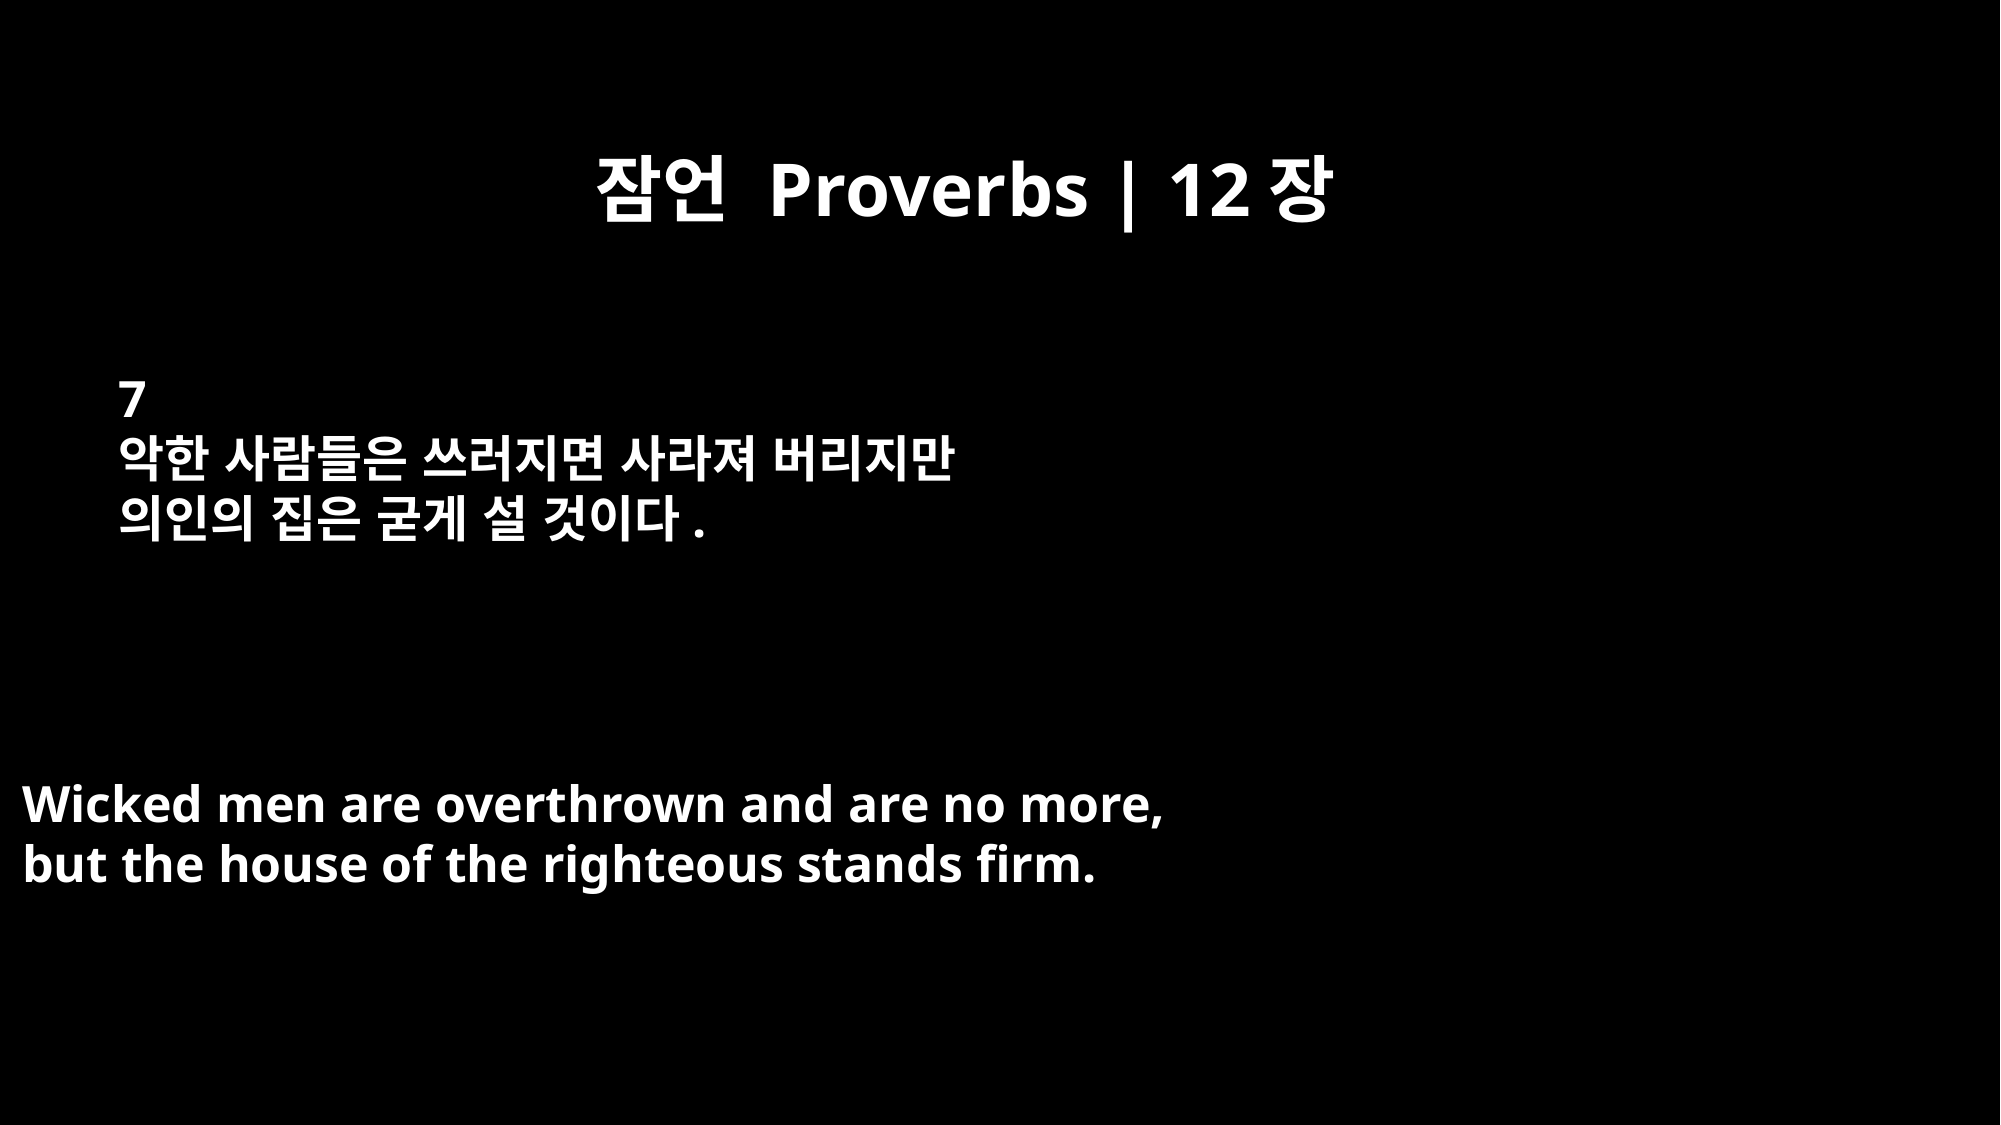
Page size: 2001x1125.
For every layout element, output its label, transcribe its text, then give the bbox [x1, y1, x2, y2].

text_box Wicked men are overthrown and are no more, but the house of the righteous stands firm. [7, 764, 1181, 900]
text_box 잠언 Proverbs | 12장 [580, 136, 1352, 239]
text_box 7 악한 사람들은 쓰러지면 사라져 버리지만 의인의 집은 굳게 설 것이다. [104, 359, 972, 555]
